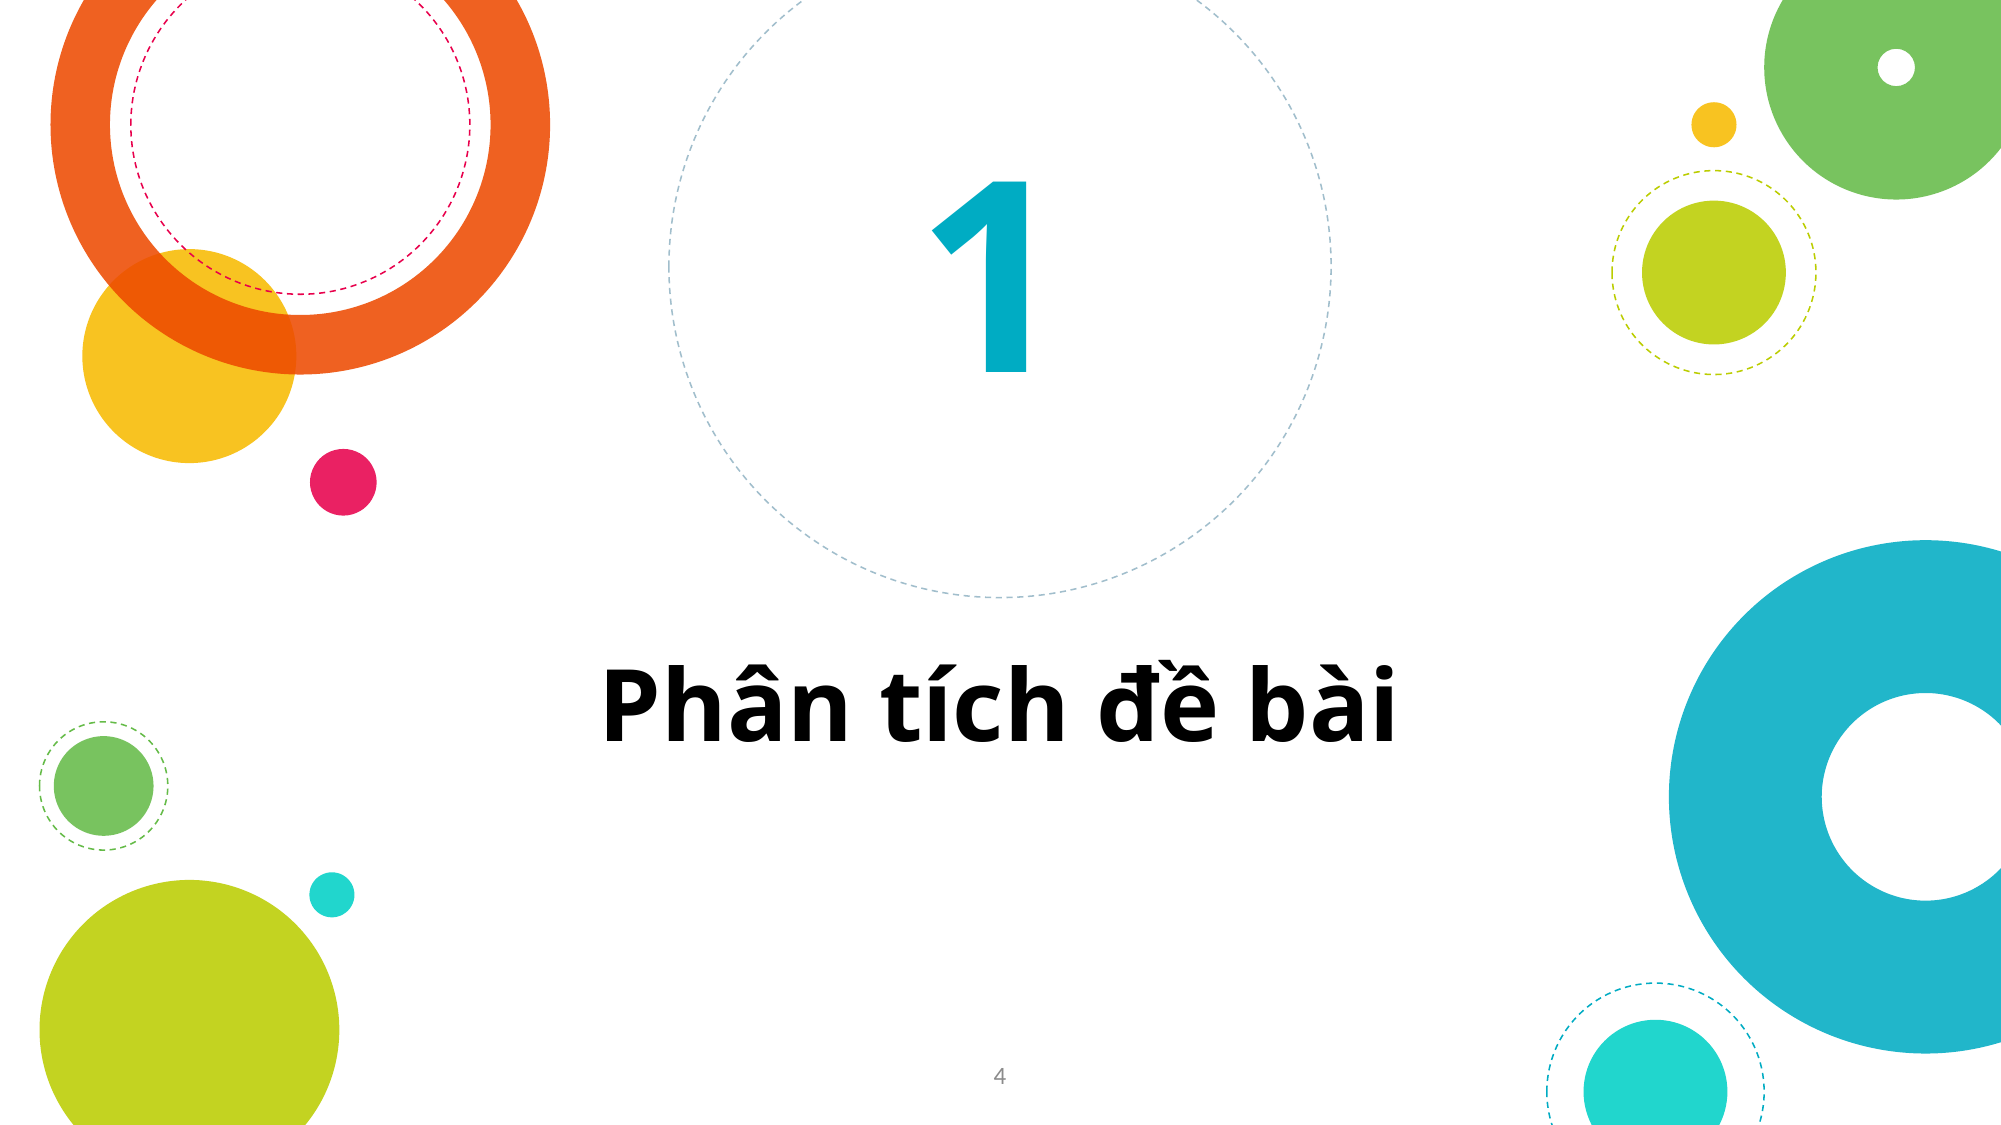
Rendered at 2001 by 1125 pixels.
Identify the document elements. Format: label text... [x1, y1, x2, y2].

slide_number 4 [948, 1039, 1052, 1125]
text_box 1 [667, 10, 1318, 446]
title Phân tích đề bài [387, 529, 1612, 784]
